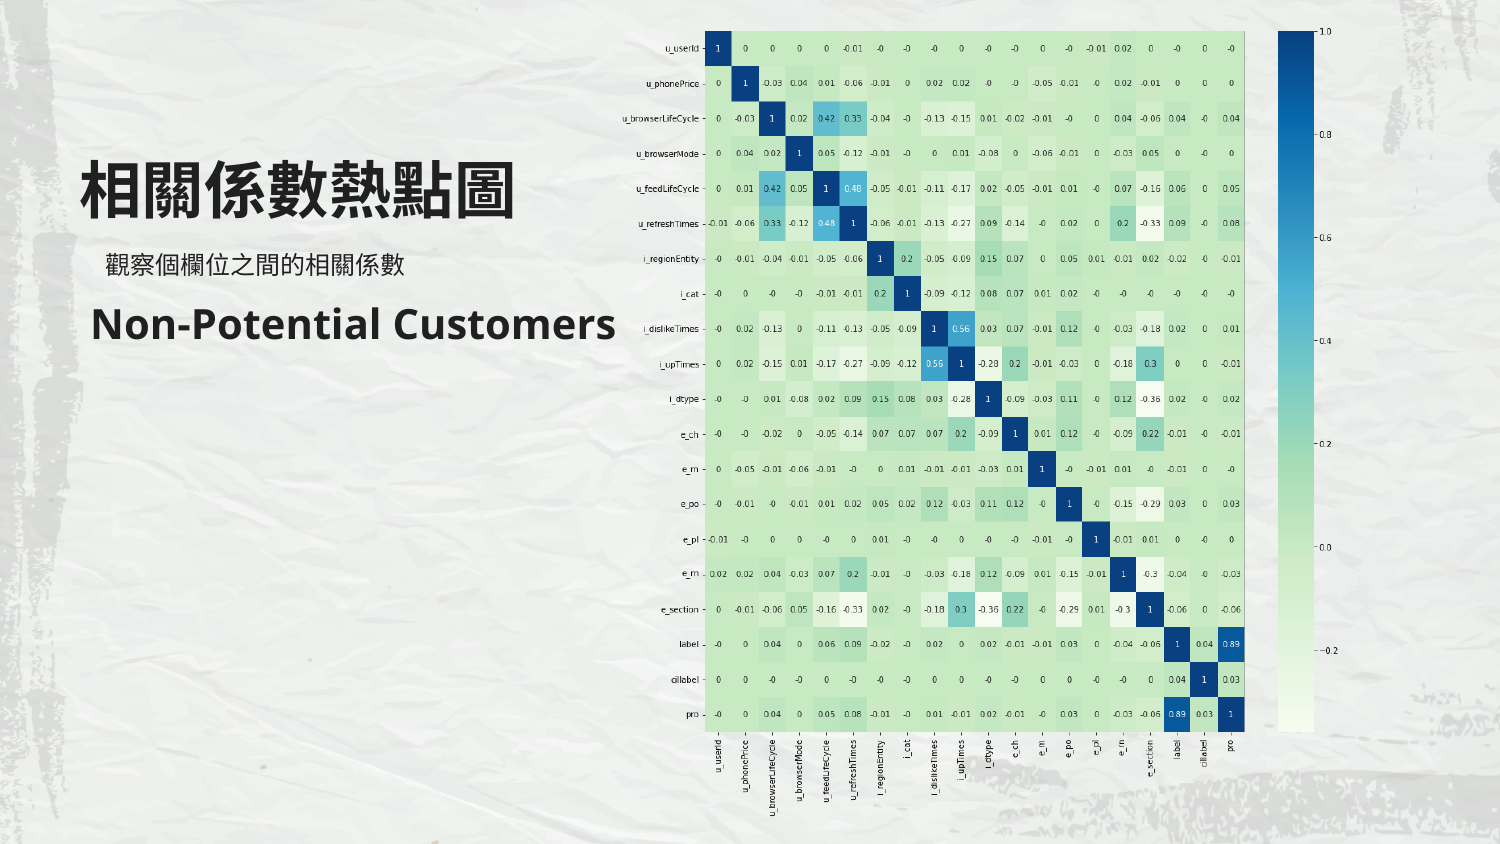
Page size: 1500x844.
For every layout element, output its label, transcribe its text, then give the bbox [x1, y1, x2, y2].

picture [0, 0, 1500, 844]
list 觀察個欄位之間的相關係數 [90, 230, 599, 290]
title Non-Potential Customers [75, 290, 609, 370]
title 相關係數熱點圖 [64, 151, 609, 246]
